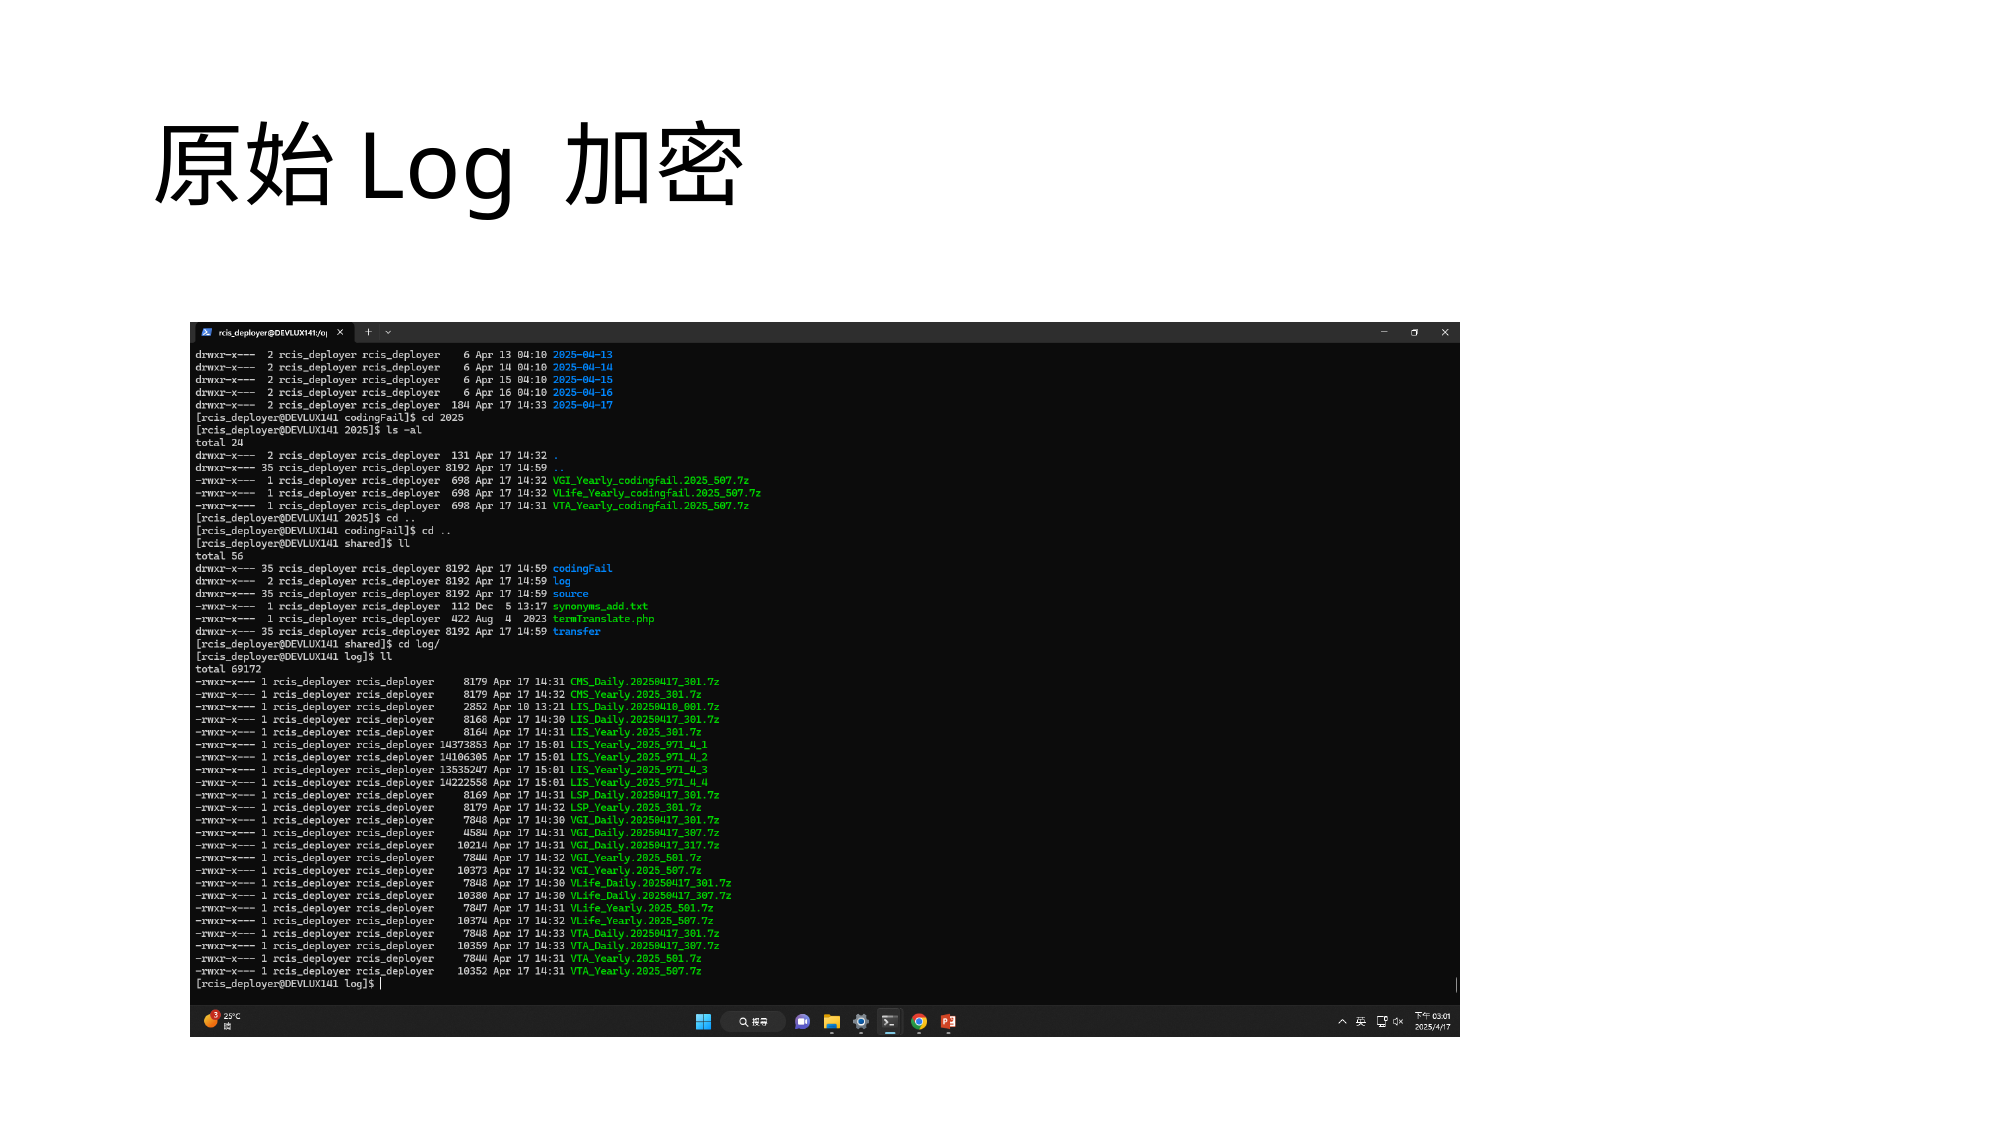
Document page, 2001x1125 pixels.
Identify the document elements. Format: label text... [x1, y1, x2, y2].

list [190, 322, 1460, 1037]
title 原始Log 加密 [137, 59, 1863, 278]
